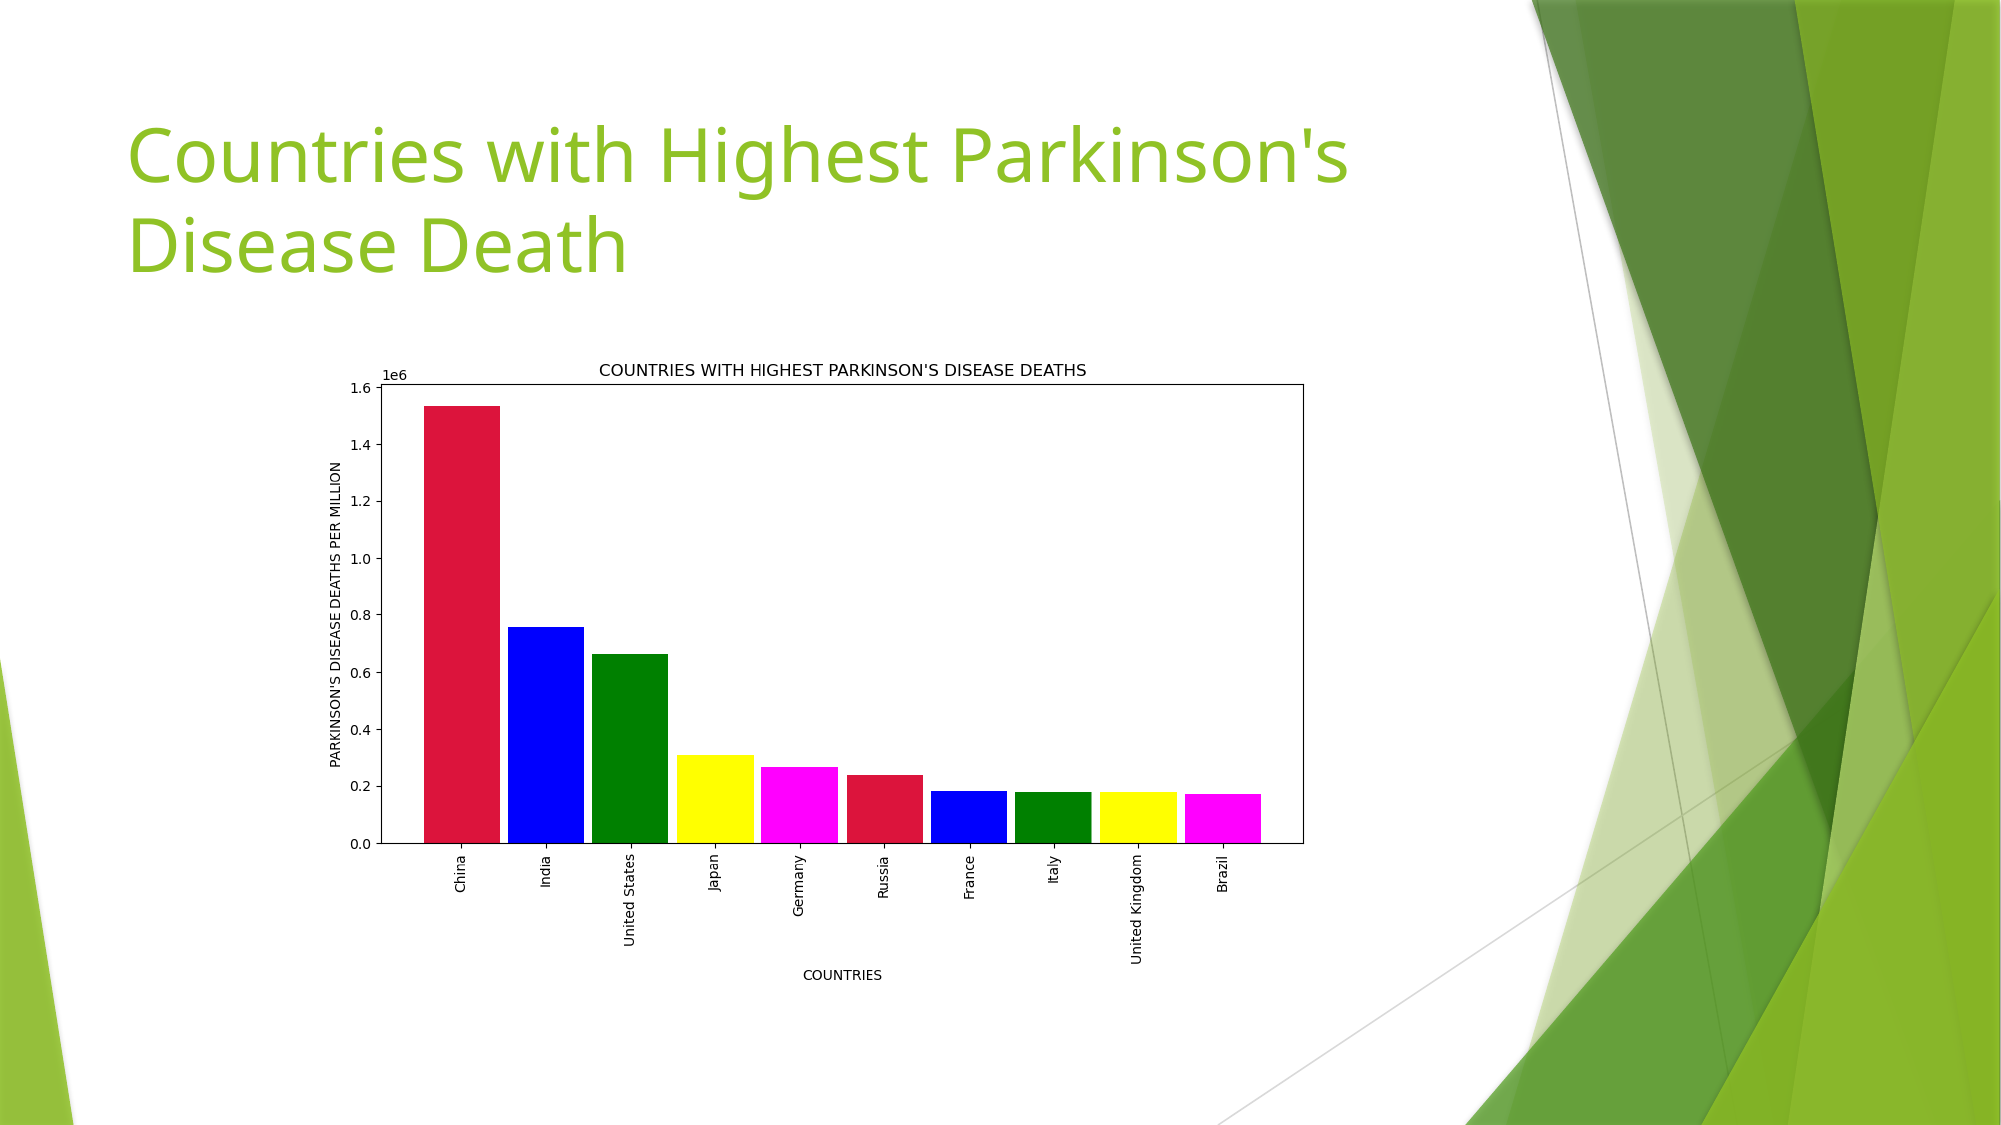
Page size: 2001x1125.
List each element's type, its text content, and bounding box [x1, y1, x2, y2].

title Countries with Highest Parkinson's Disease Death [111, 99, 1522, 317]
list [320, 353, 1313, 992]
